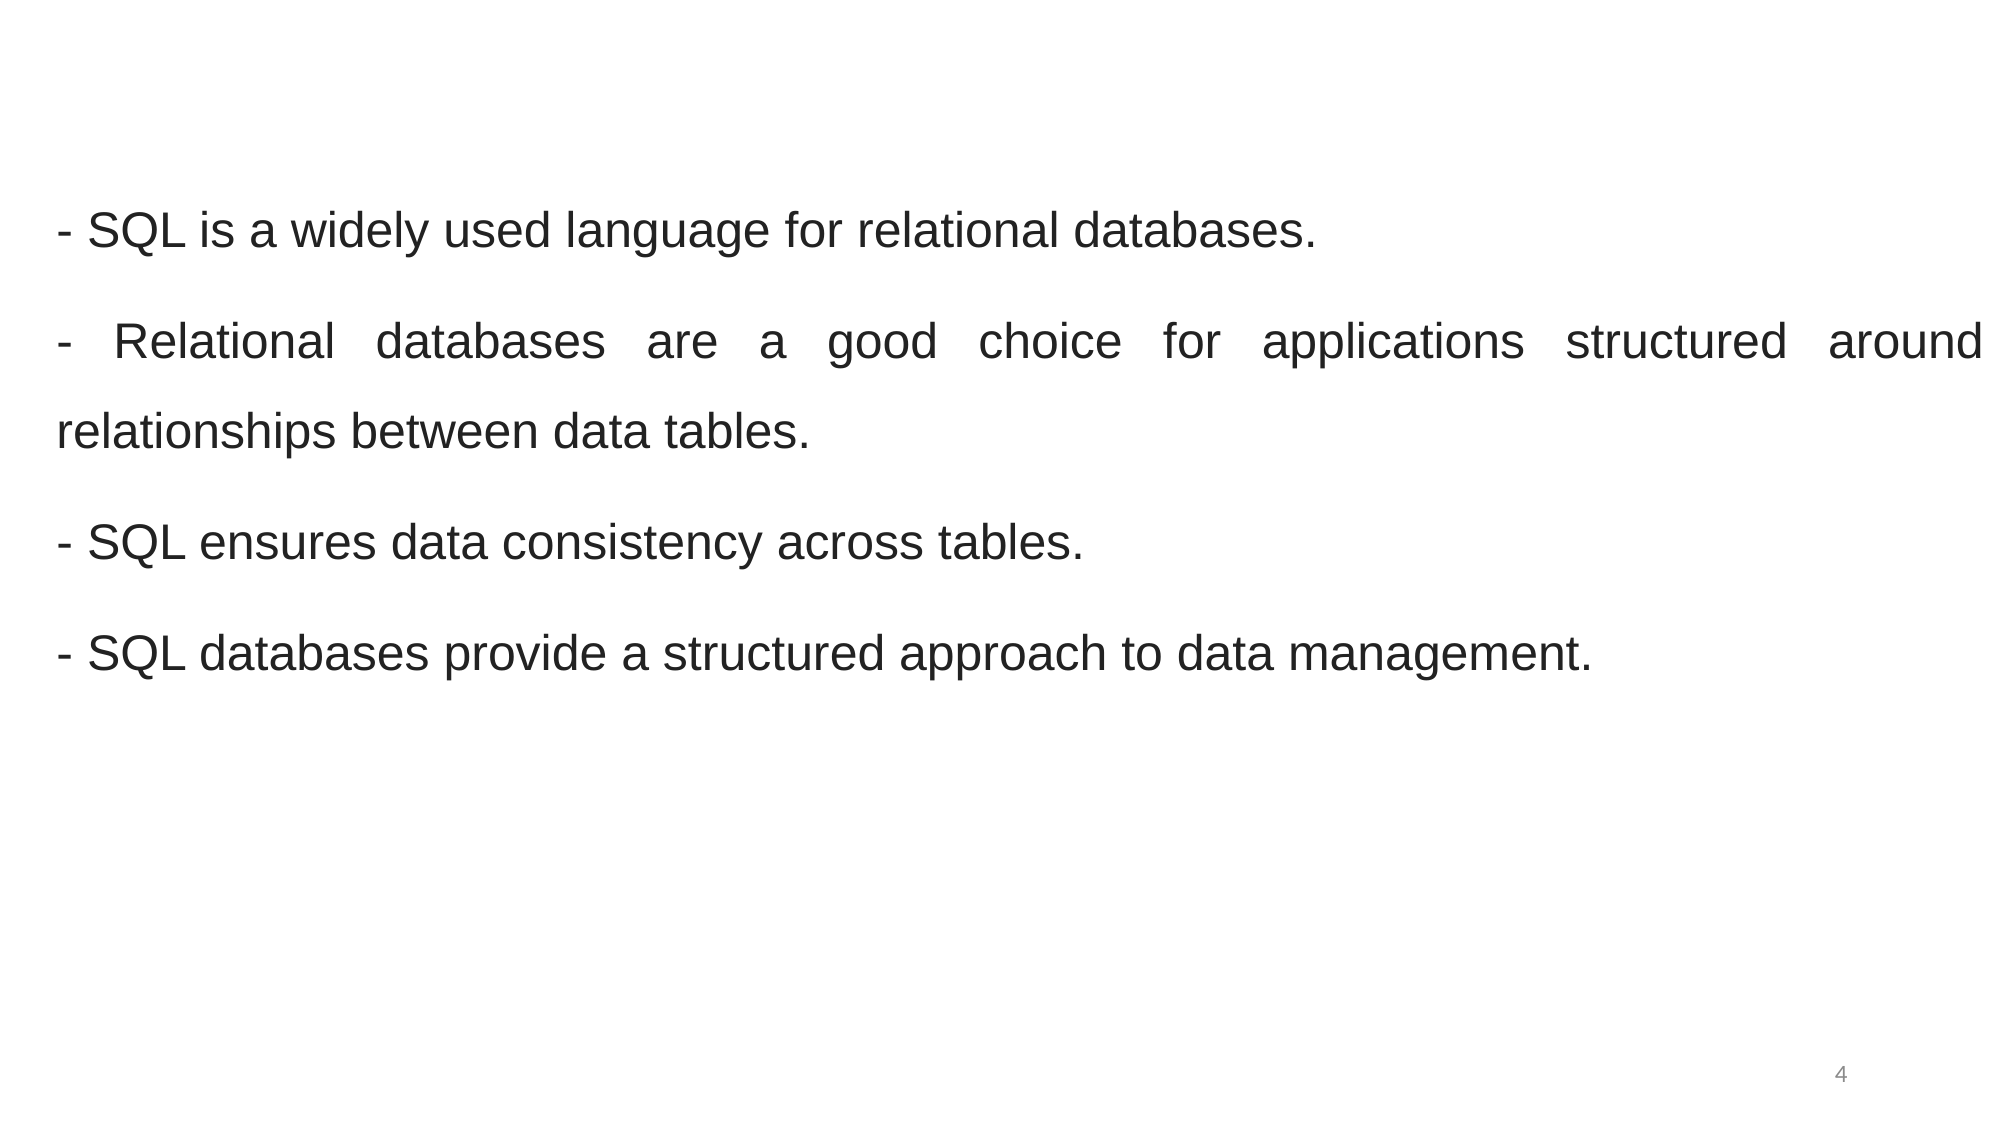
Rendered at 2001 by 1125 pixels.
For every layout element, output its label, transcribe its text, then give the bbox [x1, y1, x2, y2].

slide_number 4 [1412, 1042, 1863, 1103]
list - SQL is a widely used language for relational databases. - Relational databases are a good choice for applications structured around relationships between data tables. - SQL ensures data consistency across tables. - SQL databases provide a structured approach to data management. [41, 34, 2000, 1125]
